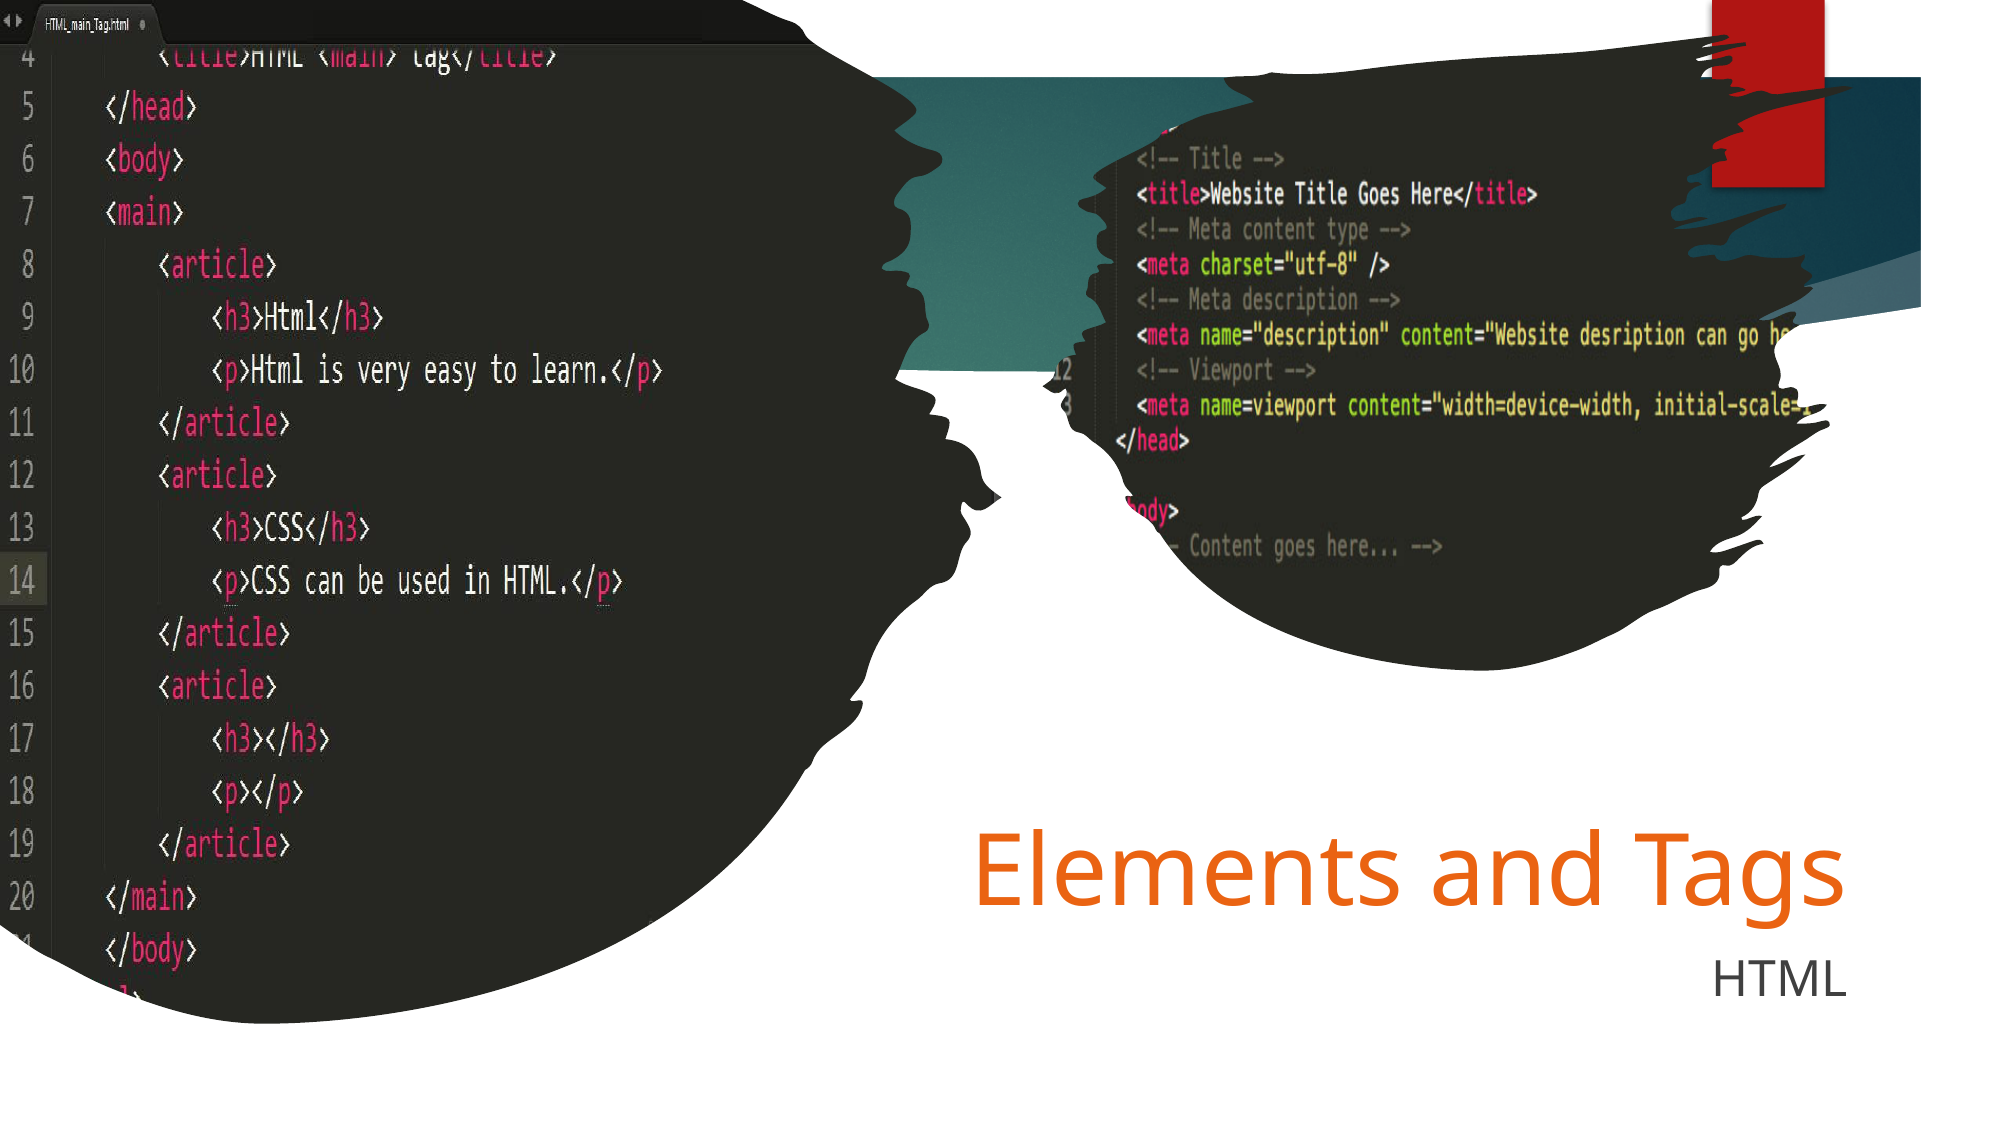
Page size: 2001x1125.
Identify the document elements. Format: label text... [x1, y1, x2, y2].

title Elements and Tags [1009, 693, 1863, 933]
picture [1042, 34, 1854, 671]
picture [0, 0, 1002, 1024]
subtitle HTML [831, 938, 1863, 1046]
